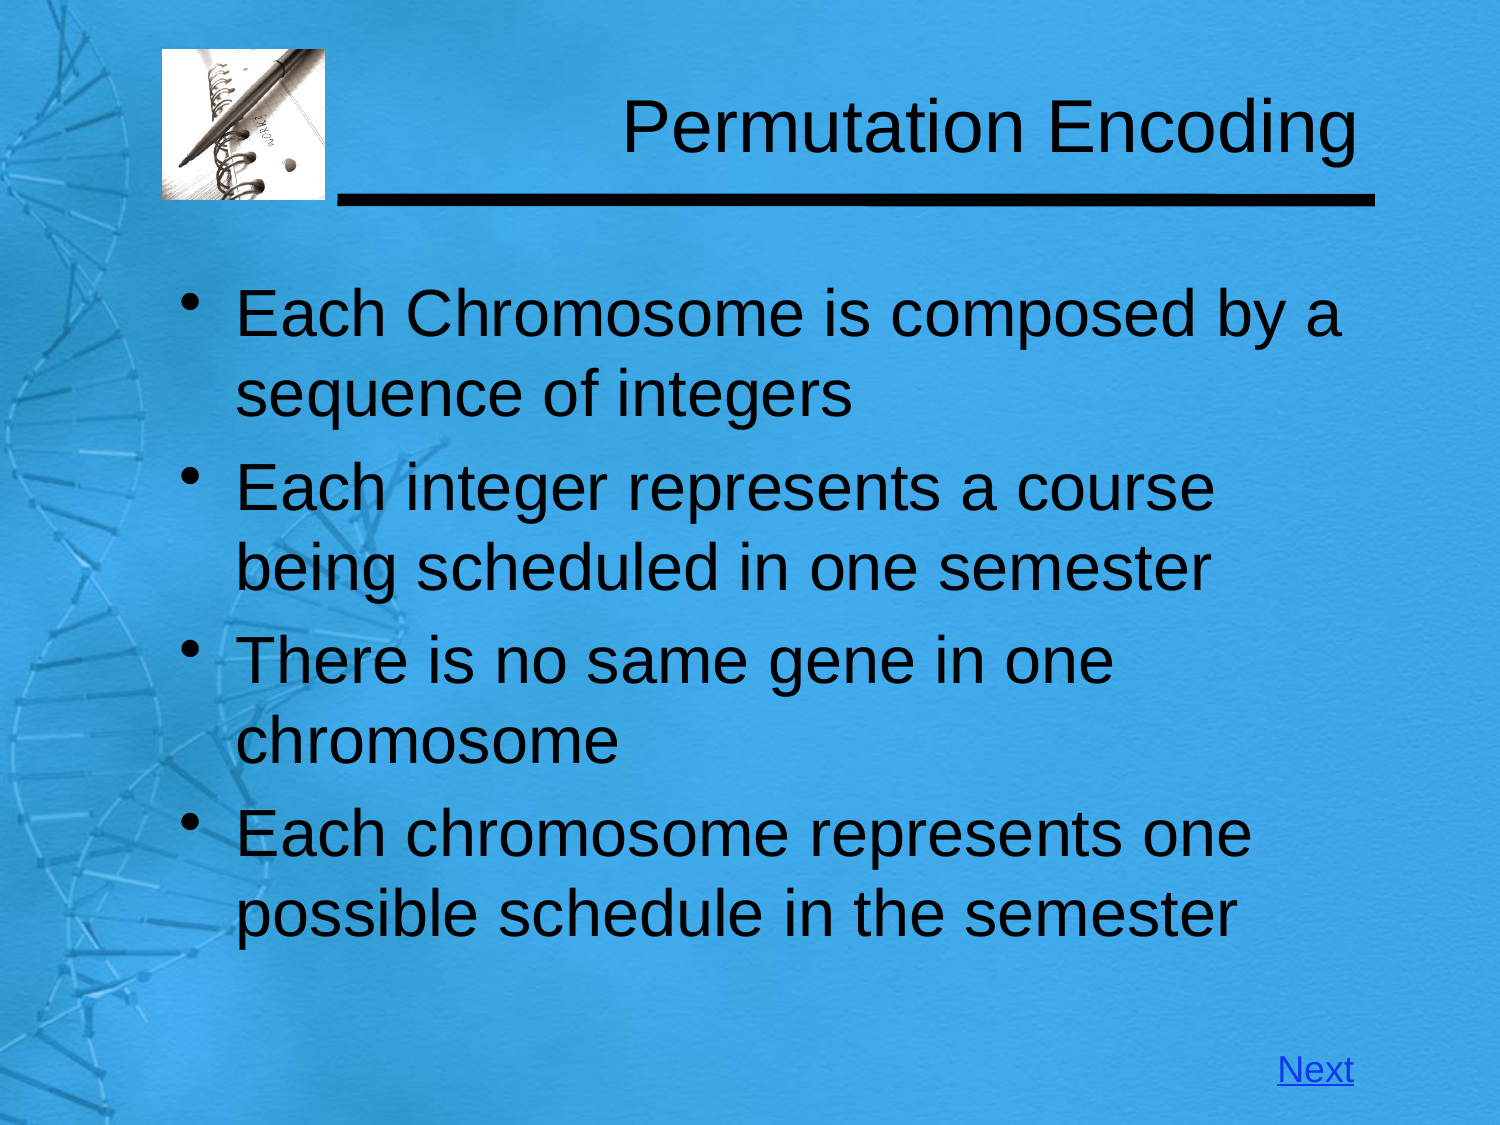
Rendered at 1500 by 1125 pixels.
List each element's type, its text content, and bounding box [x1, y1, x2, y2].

list Each Chromosome is composed by a sequence of integers Each integer represents a course being scheduled in one semester There is no same gene in one chromosome Each chromosome represents one possible schedule in the semester [164, 262, 1375, 975]
text_box Next [1262, 1037, 1388, 1098]
picture [0, 0, 1500, 1125]
title Permutation Encoding [164, 45, 1375, 200]
